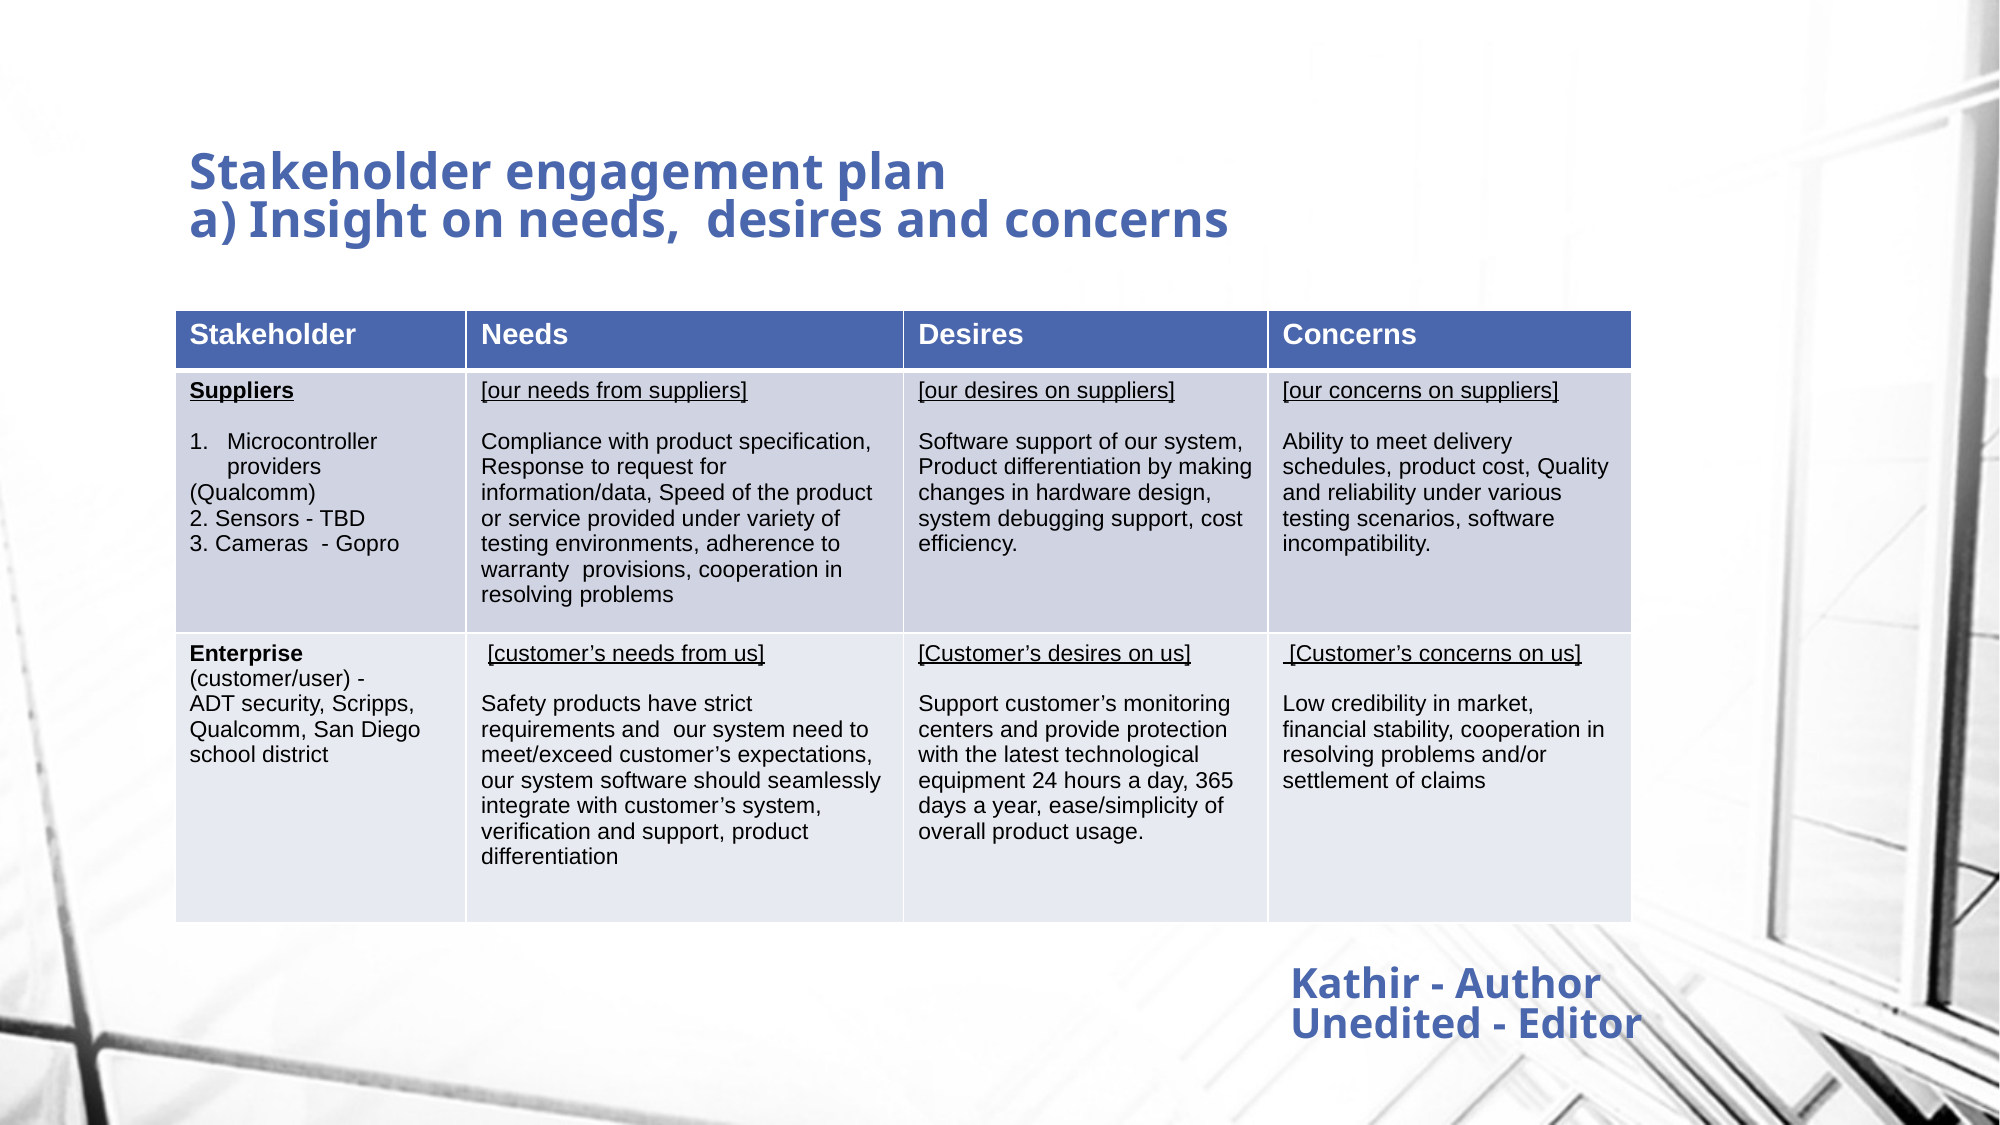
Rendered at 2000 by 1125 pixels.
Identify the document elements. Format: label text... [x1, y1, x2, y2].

table_header Concerns [1269, 311, 1631, 368]
table_cell [customer’s needs from us] Safety products have strict requirements and our system need to meet/exceed customer’s expectations, our system software should seamlessly integrate with customer’s system, verification and support, product differentiation [467, 634, 903, 922]
table_cell [Customer’s desires on us] Support customer’s monitoring centers and provide protection with the latest technological equipment 24 hours a day, 365 days a year, ease/simplicity of overall product usage. [904, 634, 1267, 922]
table_header Needs [467, 311, 903, 368]
title Stakeholder engagement plan a) Insight on needs, desires and concerns [174, 87, 1600, 263]
table_header Stakeholder [176, 311, 465, 368]
text_box Kathir - Author Unedited - Editor [1275, 955, 1839, 1062]
table_cell Suppliers Microcontroller providers (Qualcomm) 2. Sensors - TBD 3. Cameras - Gopro [176, 373, 465, 632]
table_cell Enterprise (customer/user) - ADT security, Scripps, Qualcomm, San Diego school district [176, 634, 465, 922]
table_header Desires [904, 311, 1267, 368]
table_cell [our needs from suppliers] Compliance with product specification, Response to request for information/data, Speed of the product or service provided under variety of testing environments, adherence to warranty provisions, cooperation in resolving problems [467, 373, 903, 632]
table_cell [our concerns on suppliers] Ability to meet delivery schedules, product cost, Quality and reliability under various testing scenarios, software incompatibility. [1269, 373, 1631, 632]
picture [0, 0, 2000, 1125]
table_cell [Customer’s concerns on us] Low credibility in market, financial stability, cooperation in resolving problems and/or settlement of claims [1269, 634, 1631, 922]
table_cell [our desires on suppliers] Software support of our system, Product differentiation by making changes in hardware design, system debugging support, cost efficiency. [904, 373, 1267, 632]
